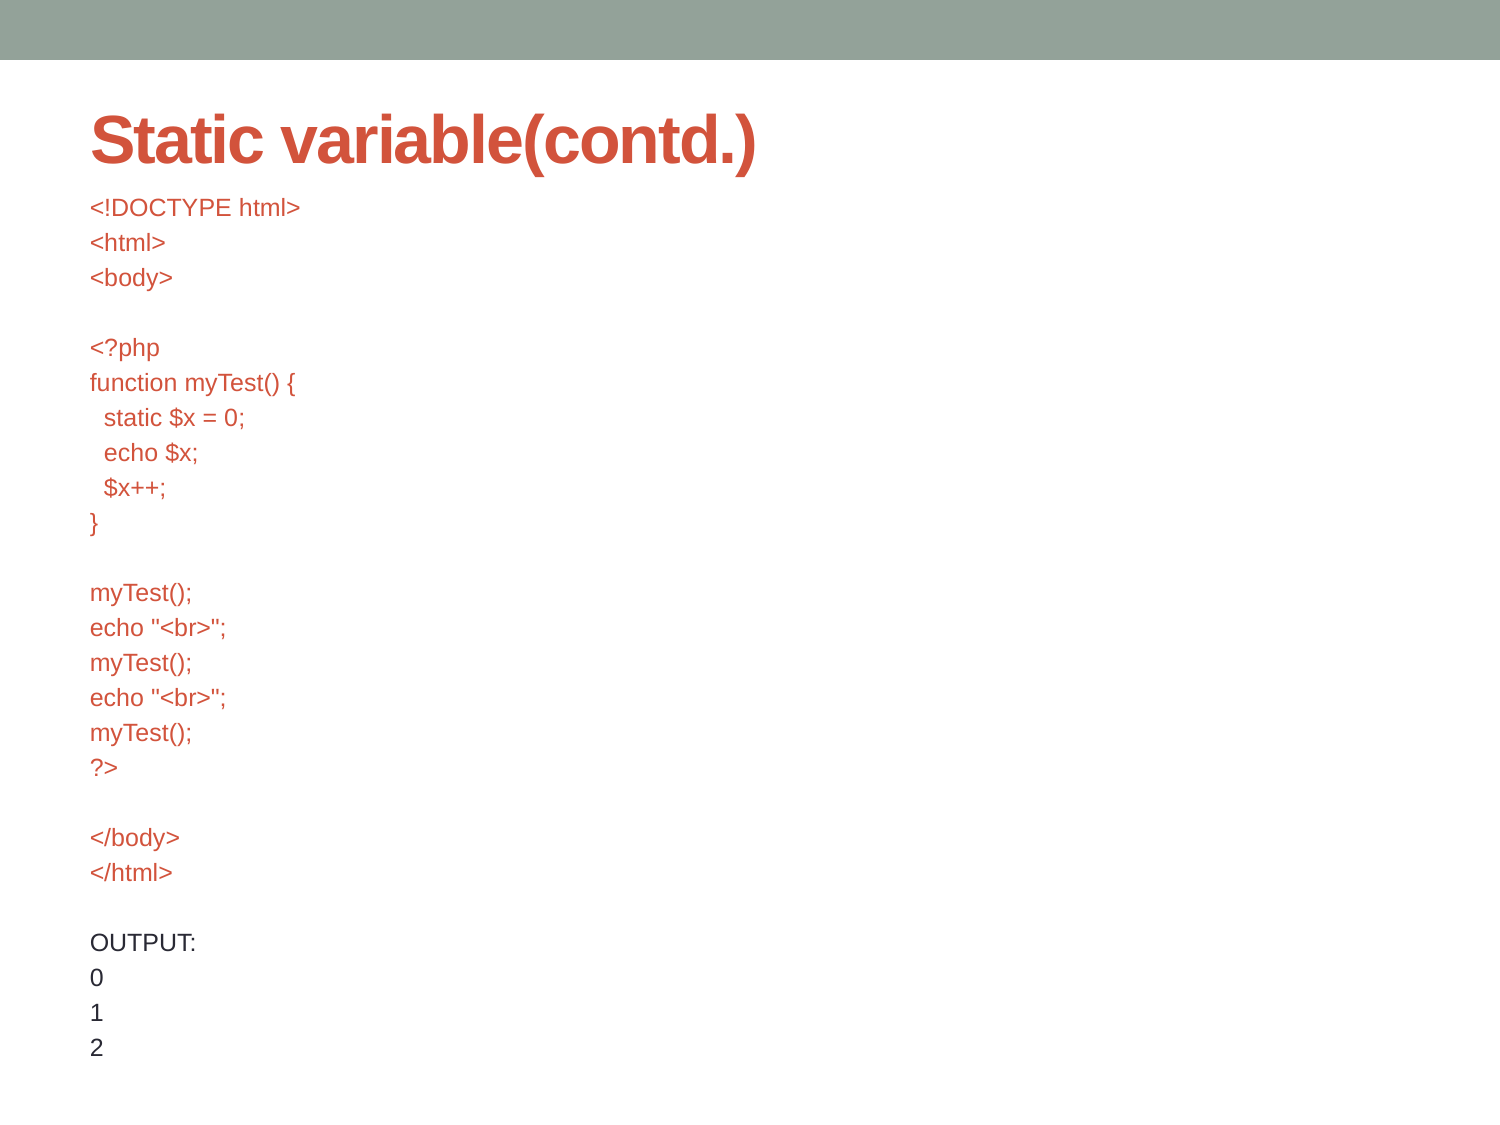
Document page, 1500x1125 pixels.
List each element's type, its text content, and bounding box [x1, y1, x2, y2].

list <!DOCTYPE html> <html> <body> <?php function myTest() { static $x = 0; echo $x; $x++; } myTest(); echo "<br>"; myTest(); echo "<br>"; myTest(); ?> </body> </html> OUTPUT: 0 1 2 [74, 184, 1425, 1083]
title Static variable(contd.) [75, 87, 1425, 184]
